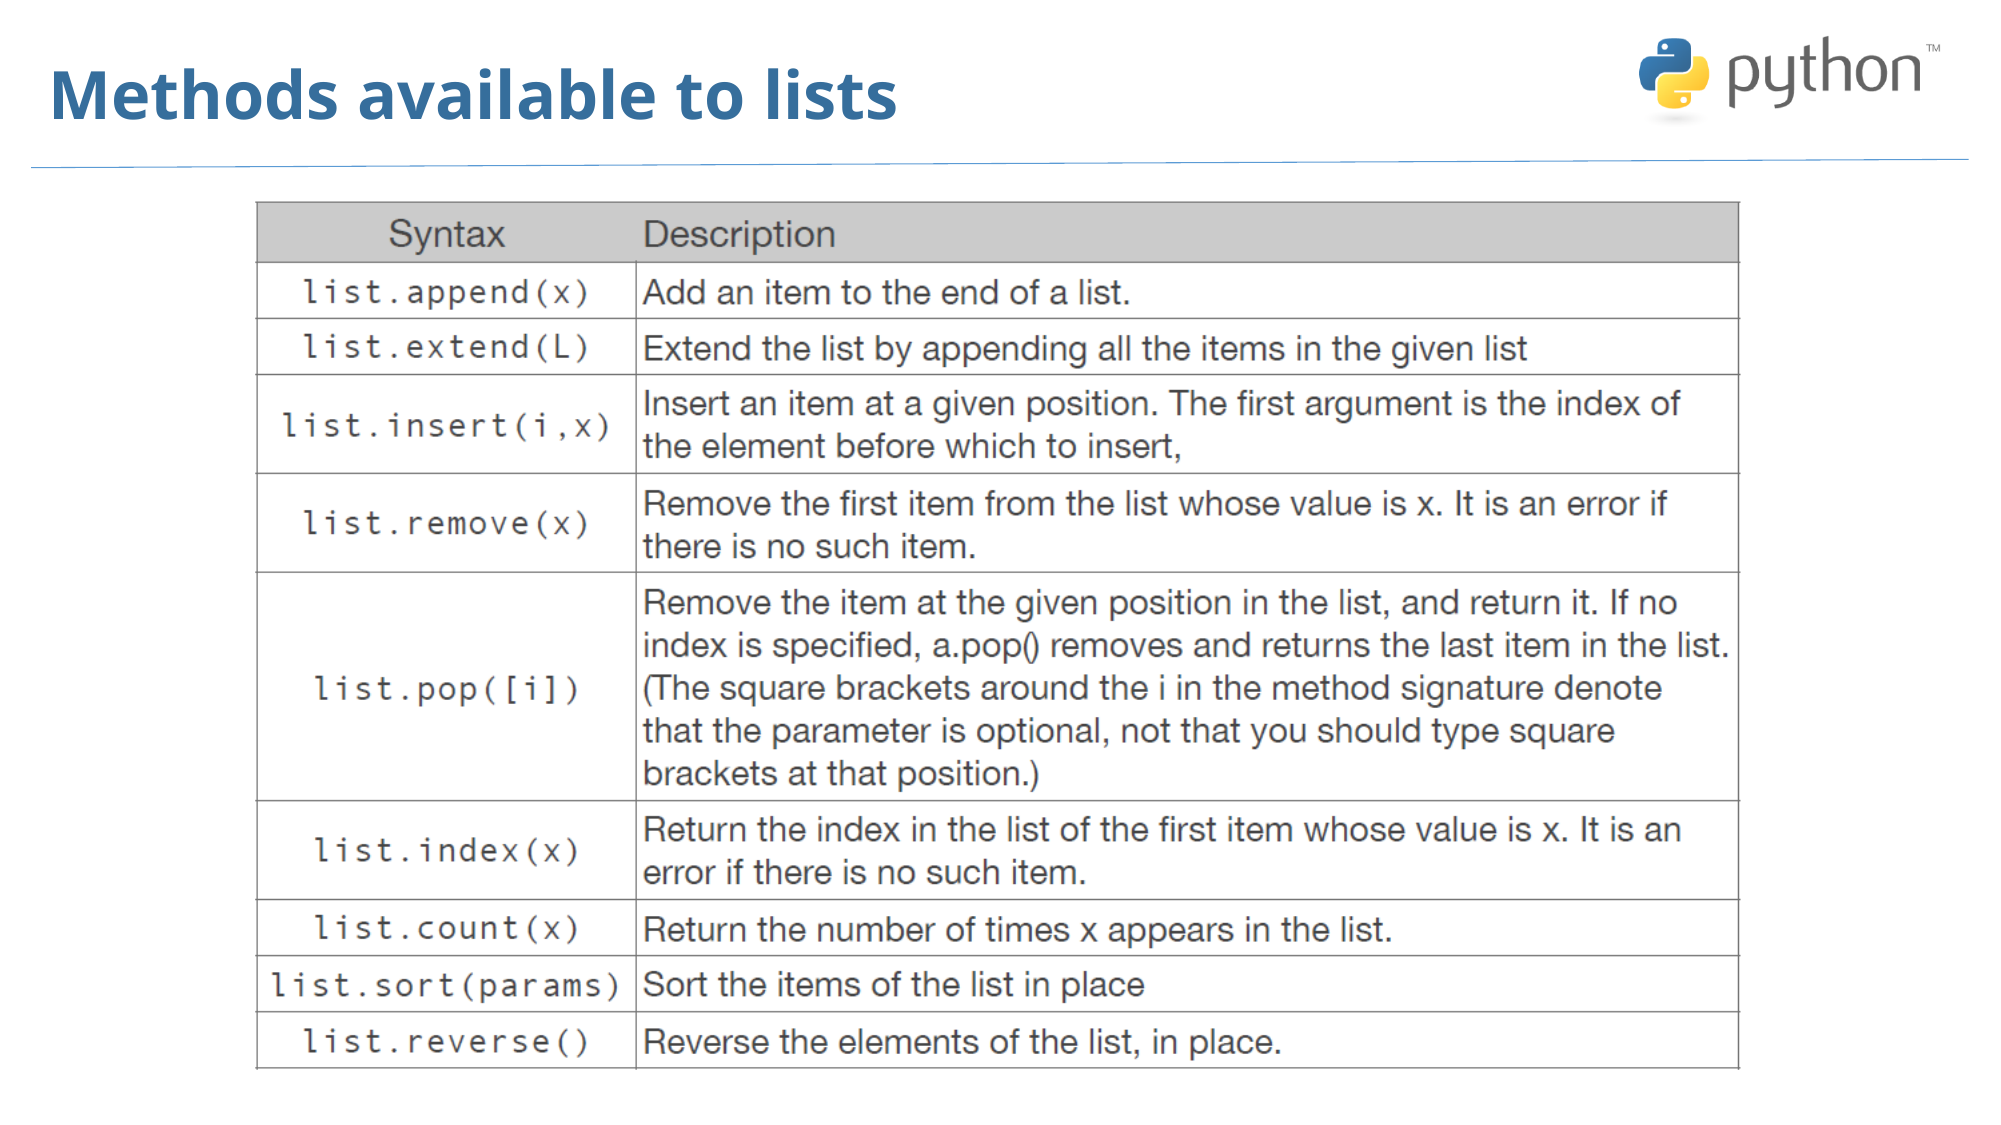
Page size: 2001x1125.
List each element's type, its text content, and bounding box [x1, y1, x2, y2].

list [37, 199, 1955, 1086]
picture [1589, 17, 1969, 146]
title Methods available to lists [33, 45, 1552, 150]
picture [254, 199, 1746, 1074]
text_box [31, 159, 1969, 168]
